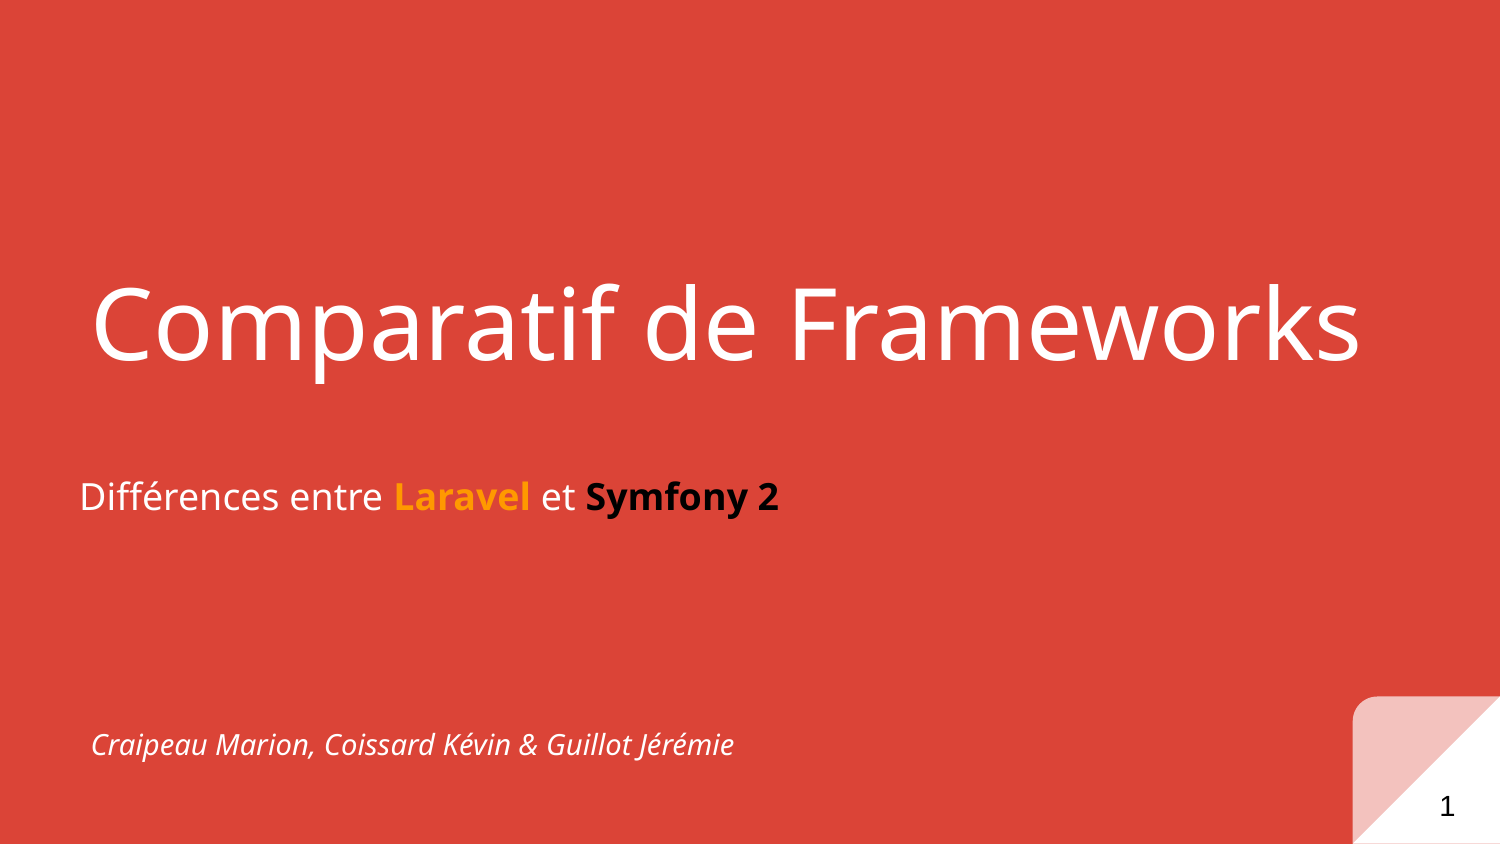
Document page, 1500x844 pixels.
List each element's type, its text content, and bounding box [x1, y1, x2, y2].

text_box 1 [1424, 771, 1479, 834]
subtitle Différences entre Laravel et Symfony 2 [64, 457, 1413, 529]
subtitle Craipeau Marion, Coissard Kévin & Guillot Jérémie [75, 711, 1425, 783]
title Comparatif de Frameworks [75, 242, 1425, 396]
